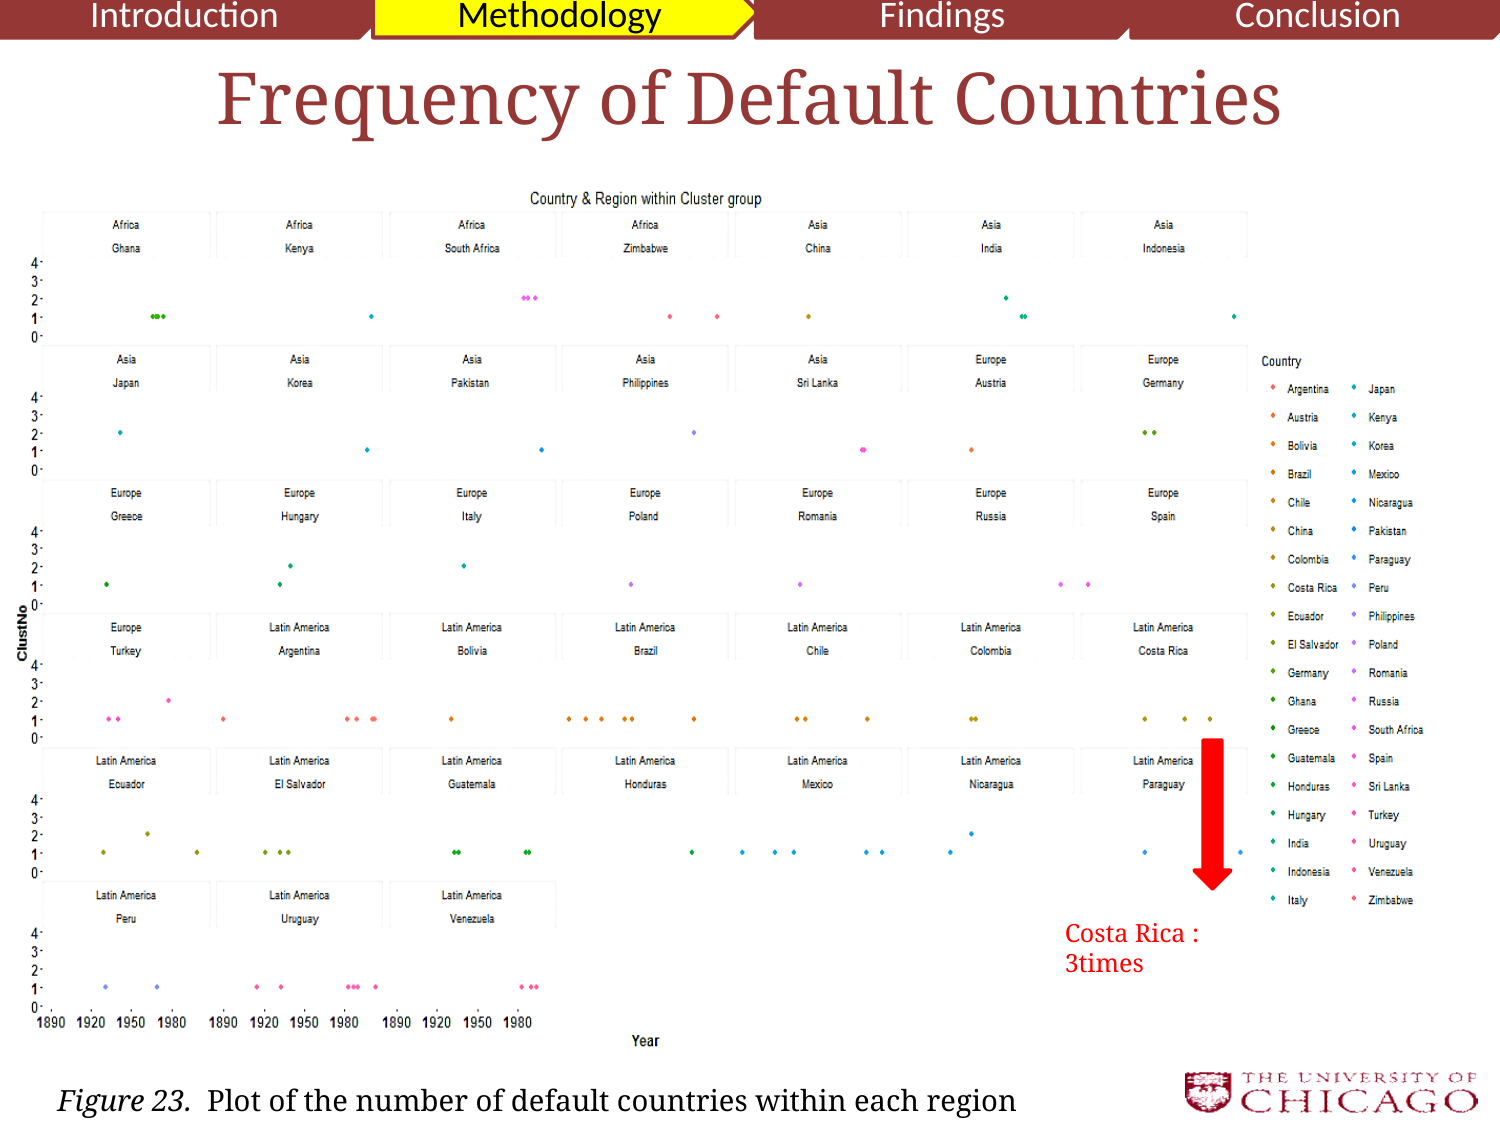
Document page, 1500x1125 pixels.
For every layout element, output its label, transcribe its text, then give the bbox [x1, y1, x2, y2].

picture [12, 187, 1438, 1051]
picture [1185, 1071, 1478, 1114]
title Frequency of Default Countries [75, 45, 1425, 185]
text_box Figure 23. Plot of the number of default countries within each region [42, 1074, 1040, 1125]
text_box Conclusion [1129, 0, 1500, 40]
text_box Introduction [0, 0, 371, 40]
text_box Findings [753, 0, 1129, 40]
text_box Methodology [371, 0, 753, 40]
